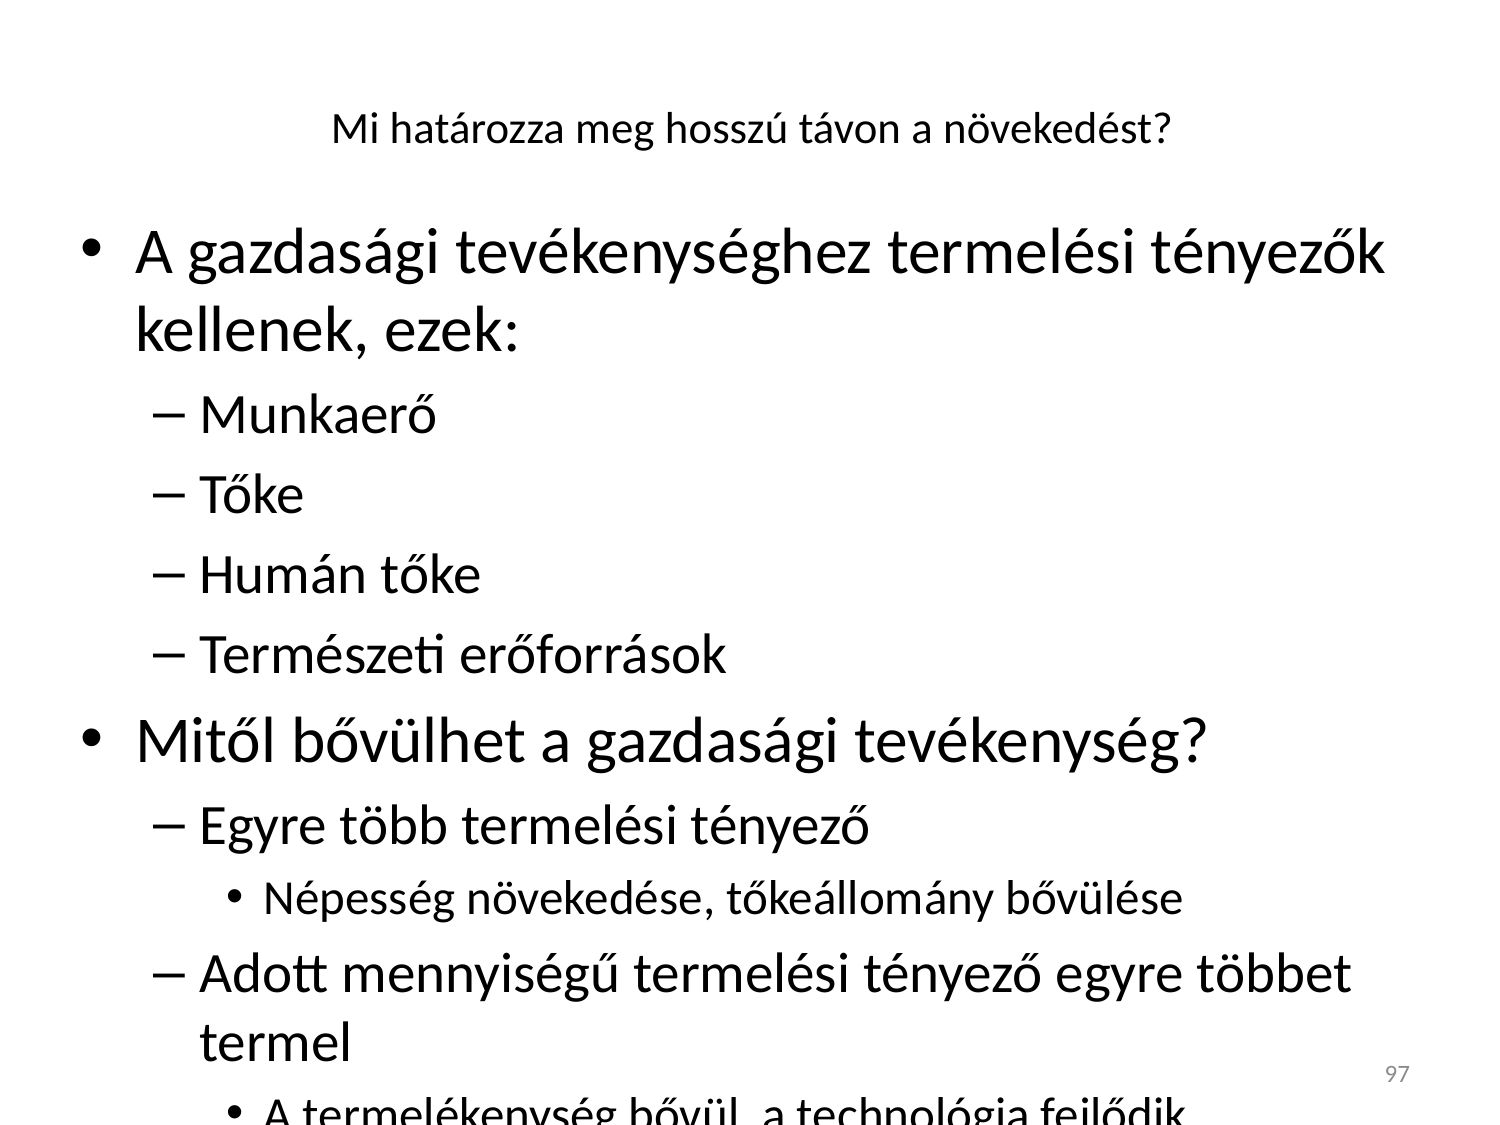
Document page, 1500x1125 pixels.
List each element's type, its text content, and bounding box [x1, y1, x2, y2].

list A gazdasági tevékenységhez termelési tényezők kellenek, ezek: Munkaerő Tőke Humán tőke Természeti erőforrások Mitől bővülhet a gazdasági tevékenység? Egyre több termelési tényező Népesség növekedése, tőkeállomány bővülése Adott mennyiségű termelési tényező egyre többet termel A termelékenység bővül, a technológia fejlődik [64, 200, 1465, 1125]
title Mi határozza meg hosszú távon a növekedést? [0, 90, 1500, 215]
slide_number 97 [1074, 1042, 1425, 1103]
